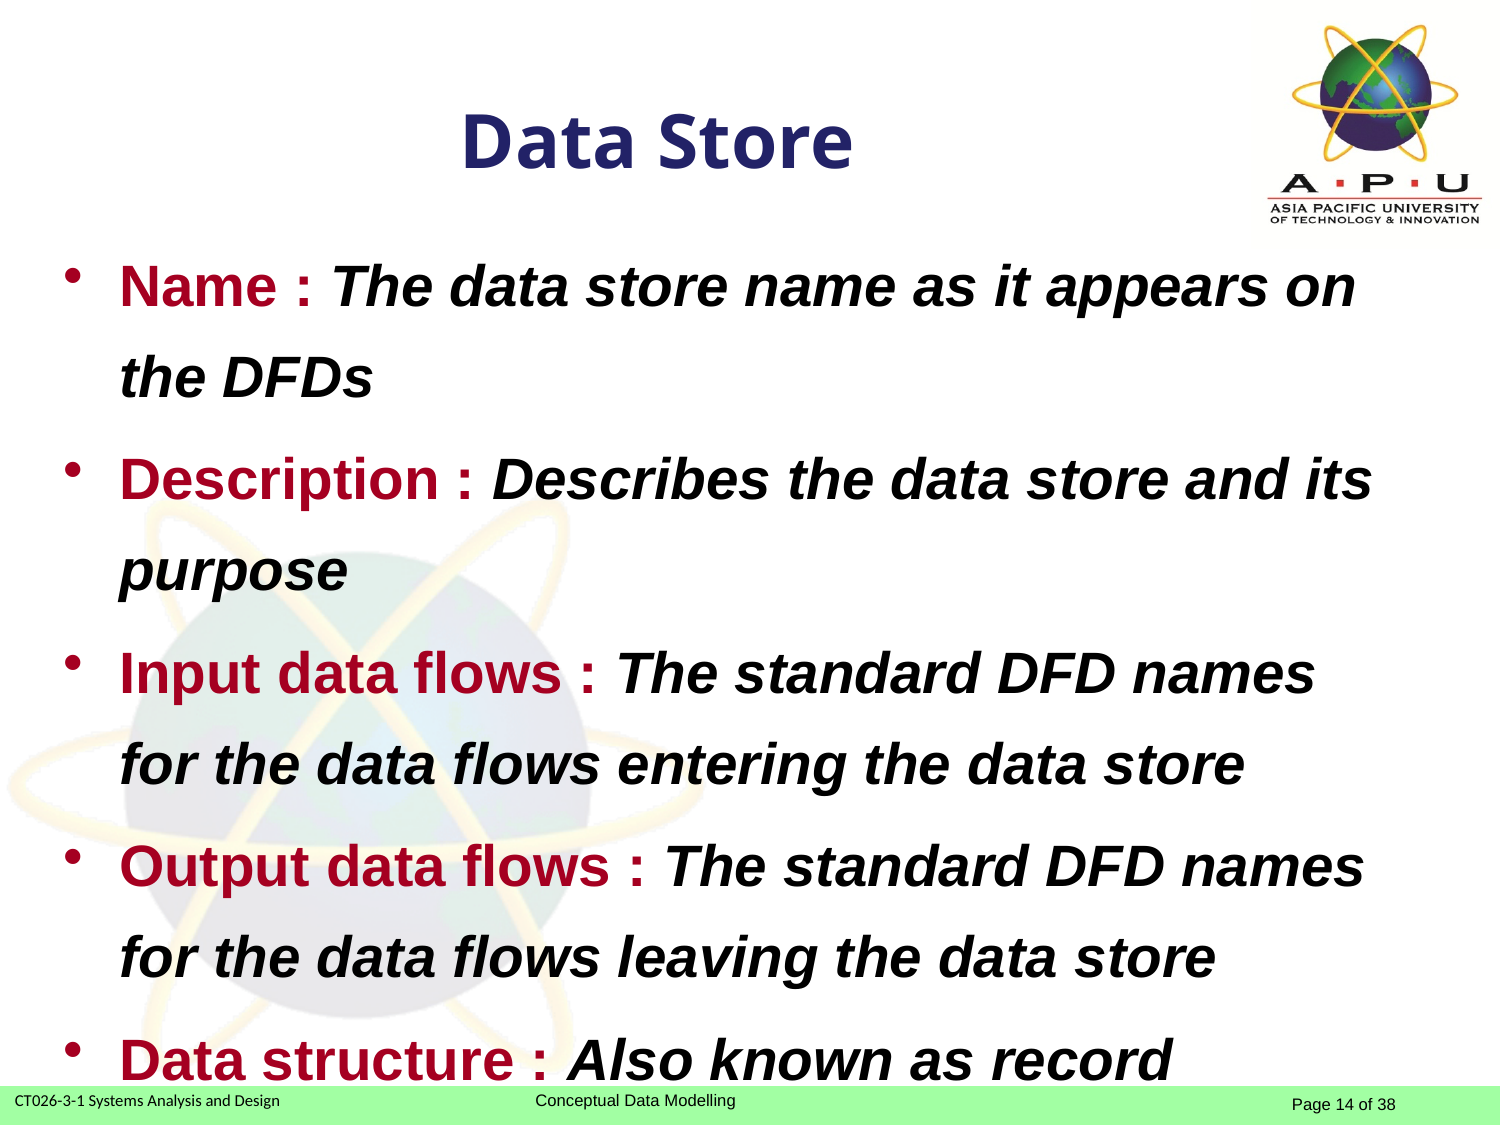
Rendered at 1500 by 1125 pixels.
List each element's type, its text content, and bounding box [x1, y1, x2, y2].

list Name : The data store name as it appears on the DFDs Description : Describes the data store and its purpose Input data flows : The standard DFD names for the data flows entering the data store Output data flows : The standard DFD names for the data flows leaving the data store Data structure : Also known as record [48, 219, 1399, 1097]
picture [1251, 0, 1500, 249]
title Data Store [79, 45, 1235, 219]
